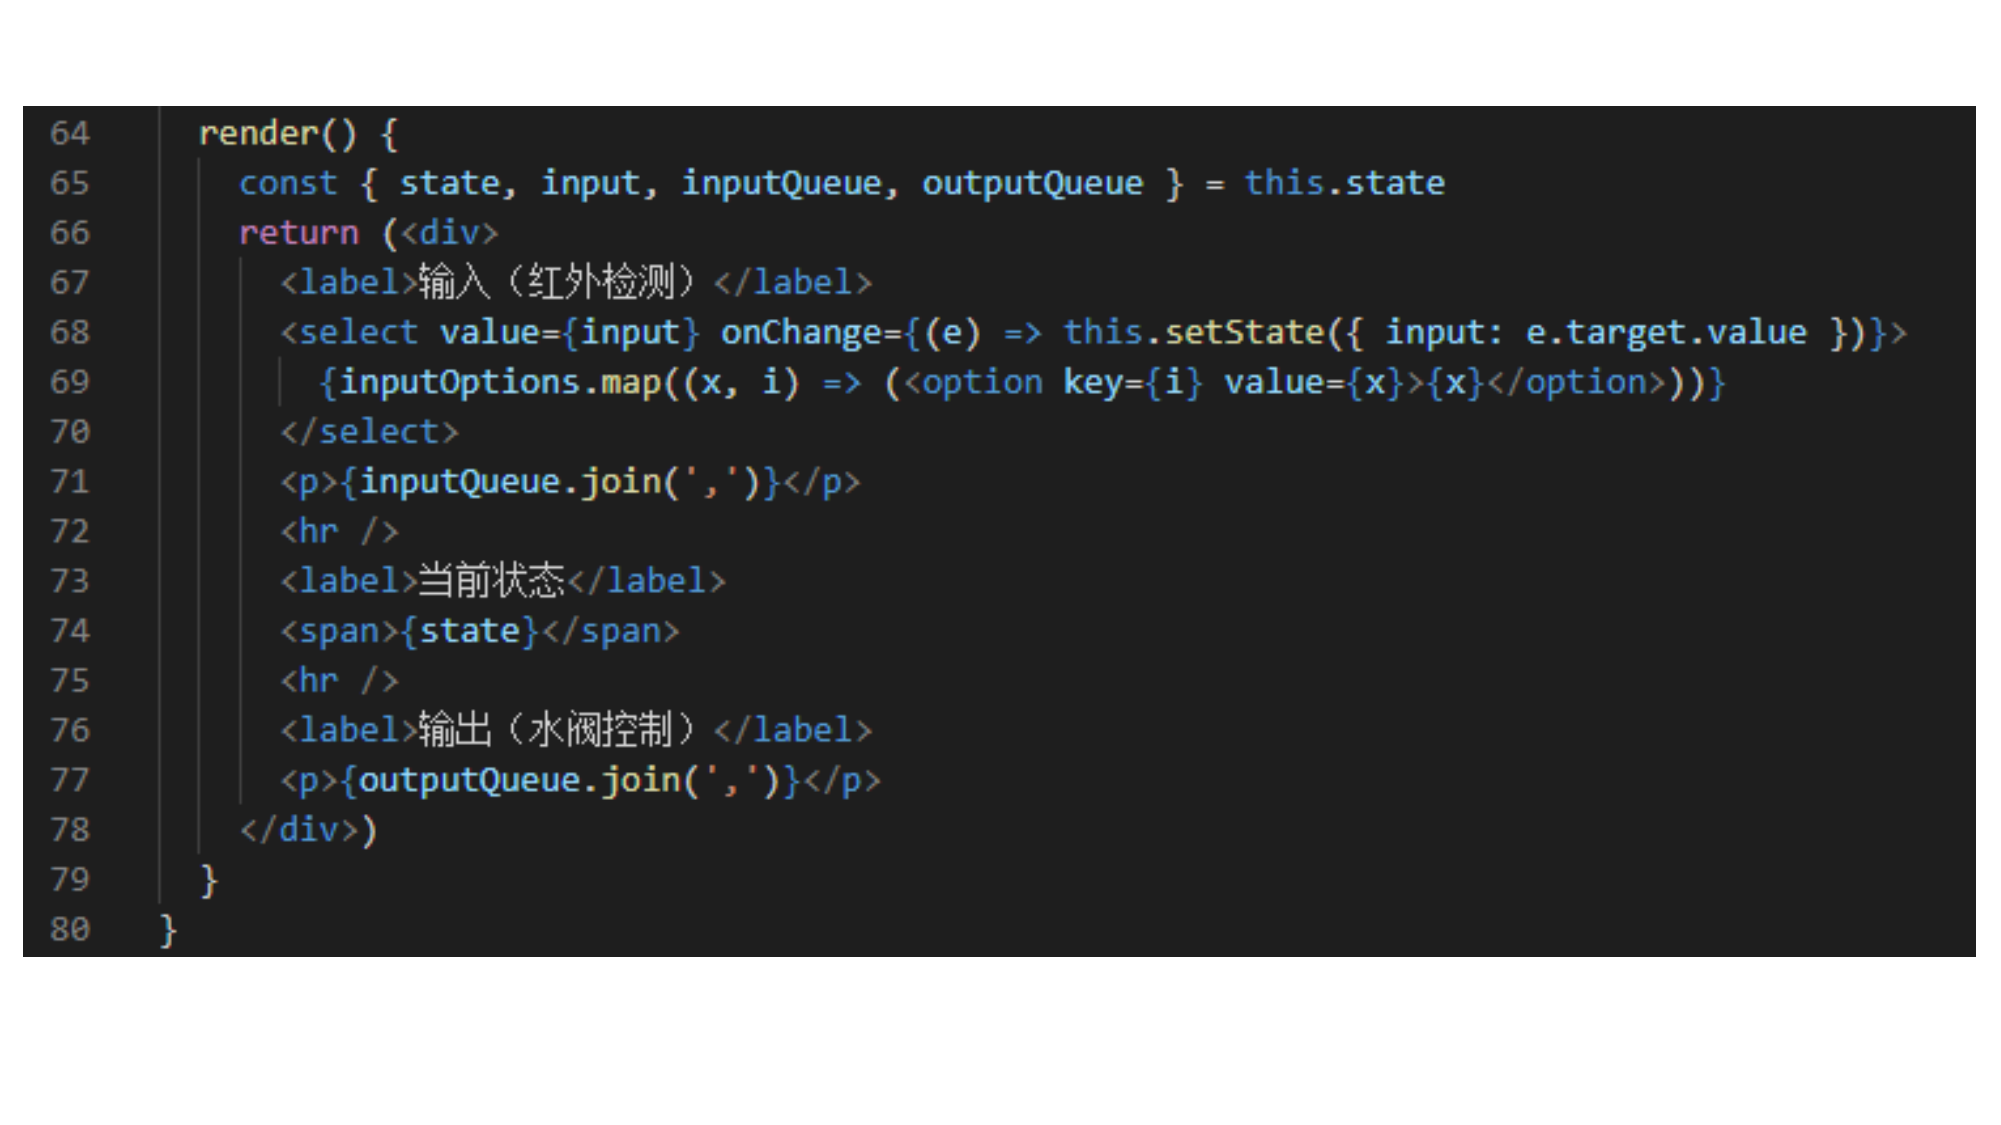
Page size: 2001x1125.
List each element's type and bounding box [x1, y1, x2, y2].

list [23, 106, 1976, 957]
